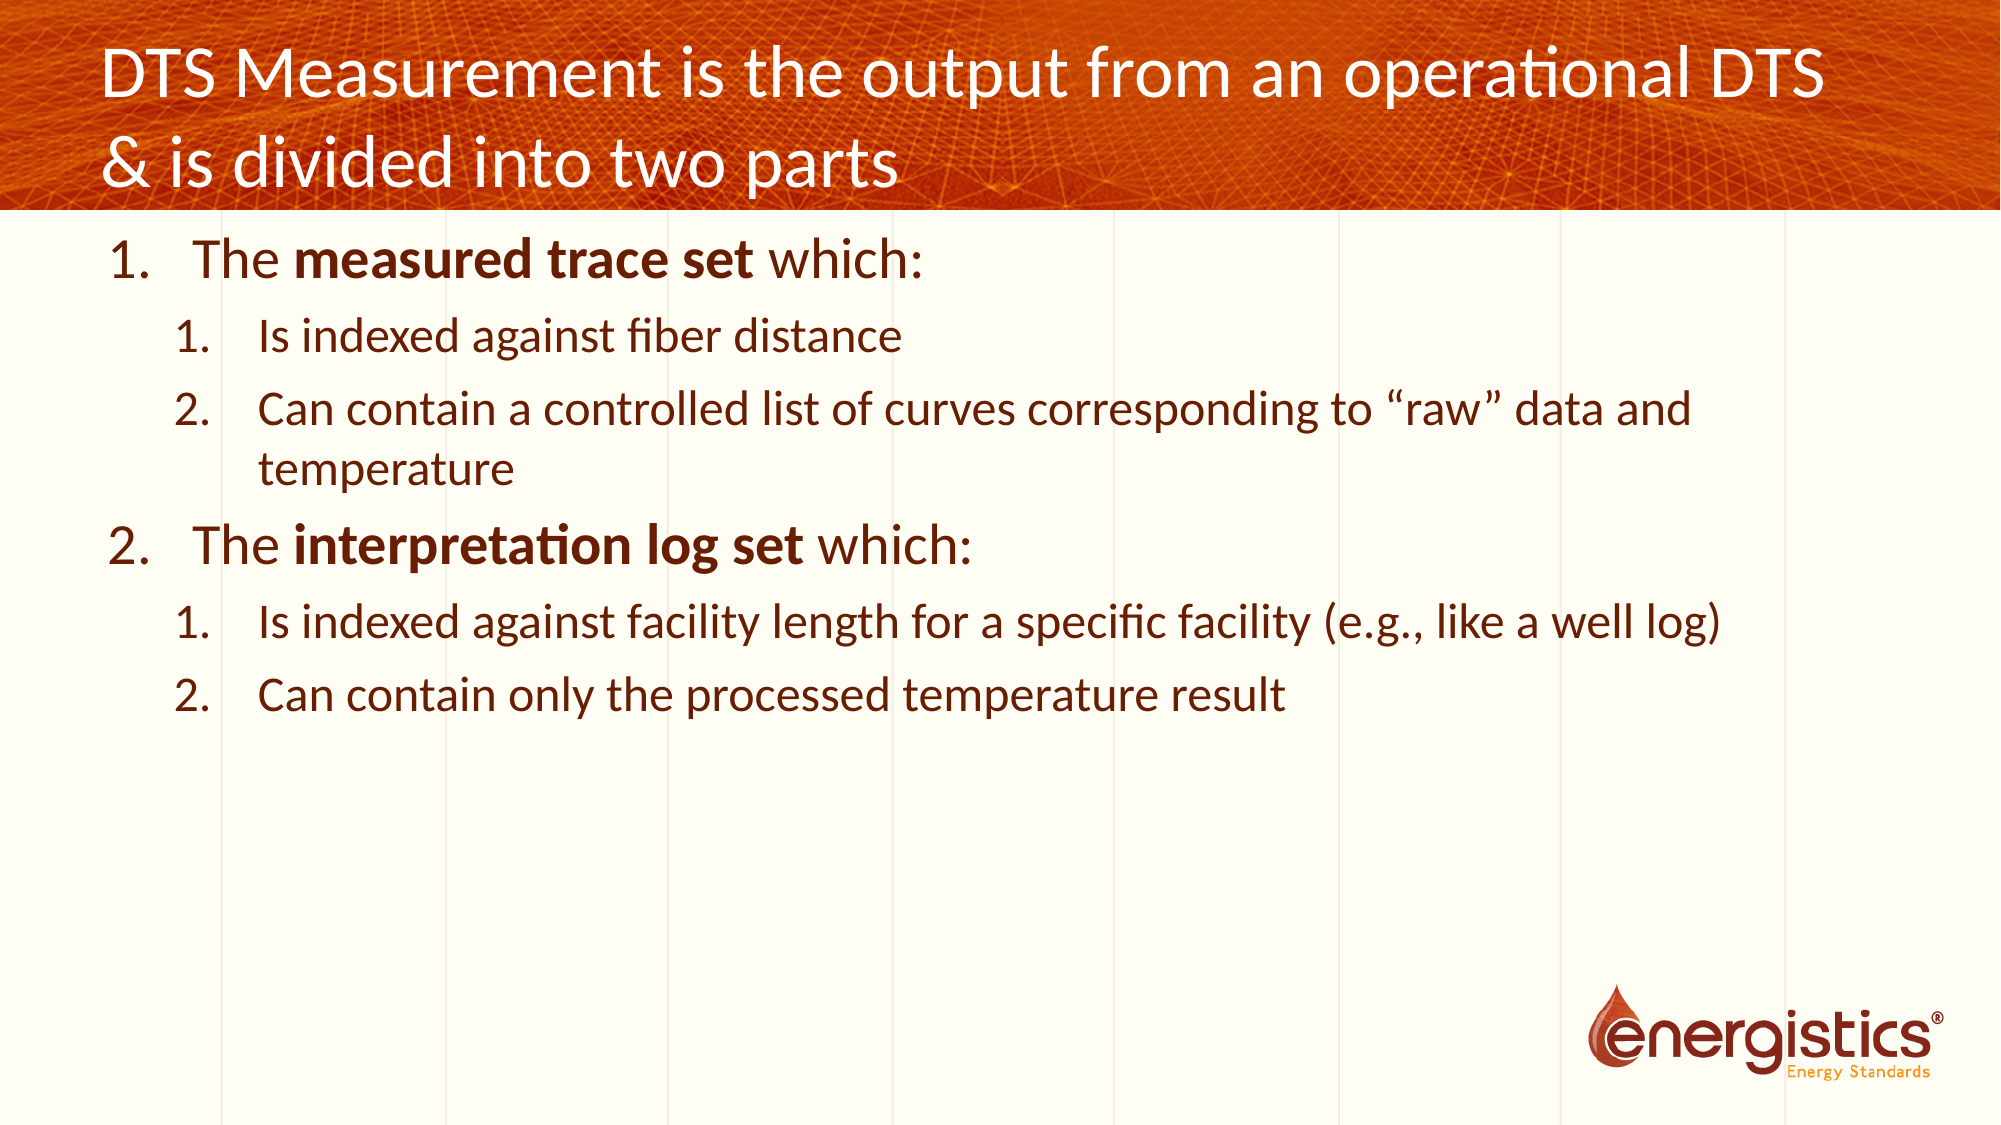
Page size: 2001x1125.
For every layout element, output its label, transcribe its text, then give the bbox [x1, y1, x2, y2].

title DTS Measurement is the output from an operational DTS & is divided into two parts [85, 18, 1886, 207]
picture [0, 0, 2001, 1125]
list The measured trace set which: Is indexed against fiber distance Can contain a controlled list of curves corresponding to “raw” data and temperature The interpretation log set which: Is indexed against facility length for a specific facility (e.g., like a well log) Can contain only the processed temperature result [92, 226, 1893, 970]
